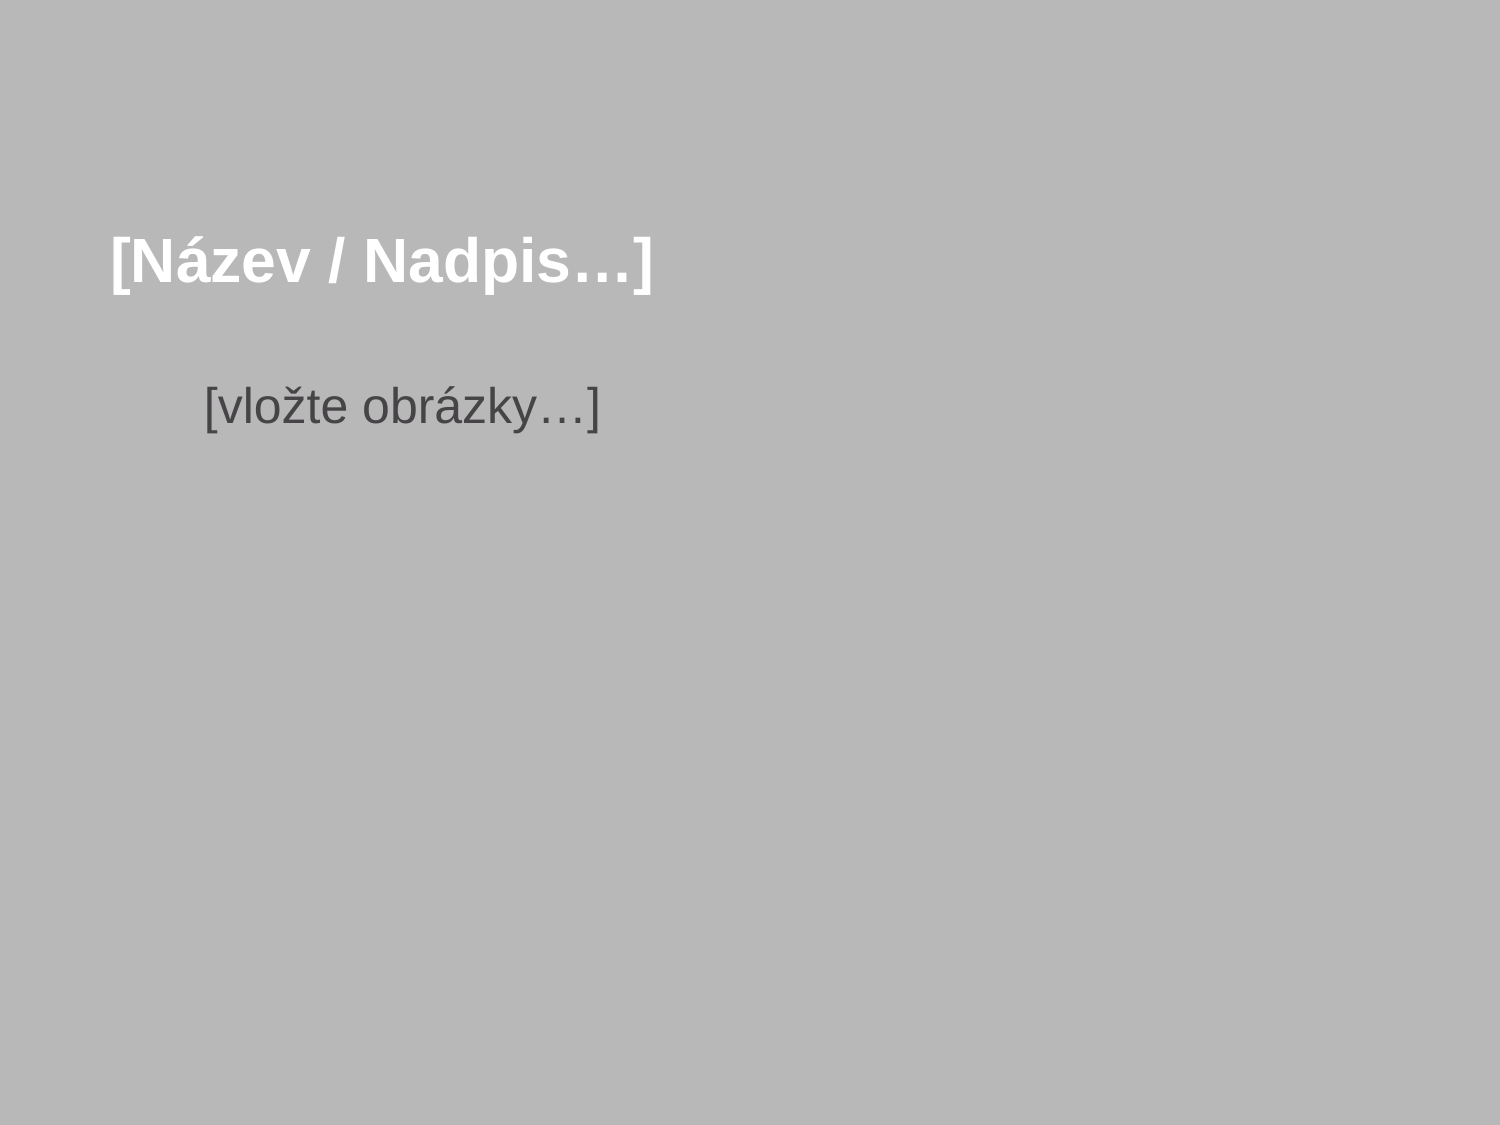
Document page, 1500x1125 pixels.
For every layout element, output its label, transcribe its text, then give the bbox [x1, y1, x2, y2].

text_box [Název / Nadpis…] [vložte obrázky…] [95, 193, 1355, 449]
